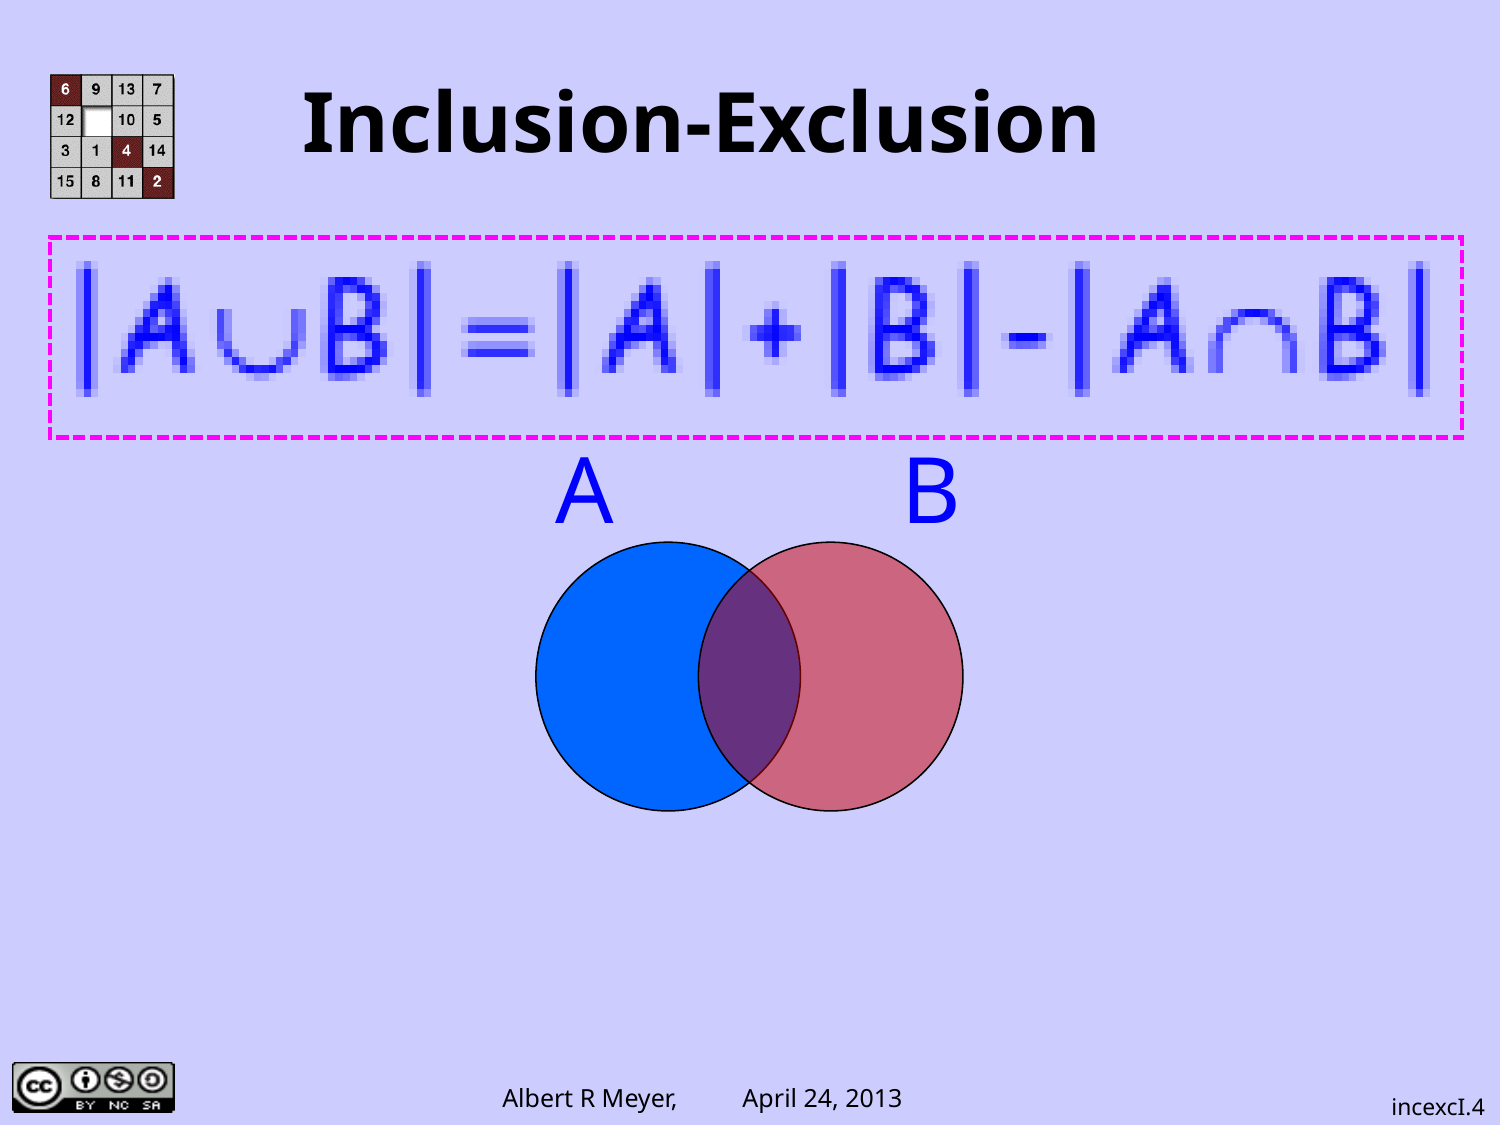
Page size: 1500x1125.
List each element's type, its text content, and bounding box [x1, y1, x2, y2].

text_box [62, 237, 1446, 415]
text_box [977, 237, 1463, 438]
title Inclusion-Exclusion [287, 24, 1226, 213]
slide_number incexcI.4 [1062, 1084, 1500, 1125]
text_box [49, 237, 532, 438]
picture [50, 74, 175, 199]
picture [12, 1062, 175, 1113]
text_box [535, 424, 976, 812]
